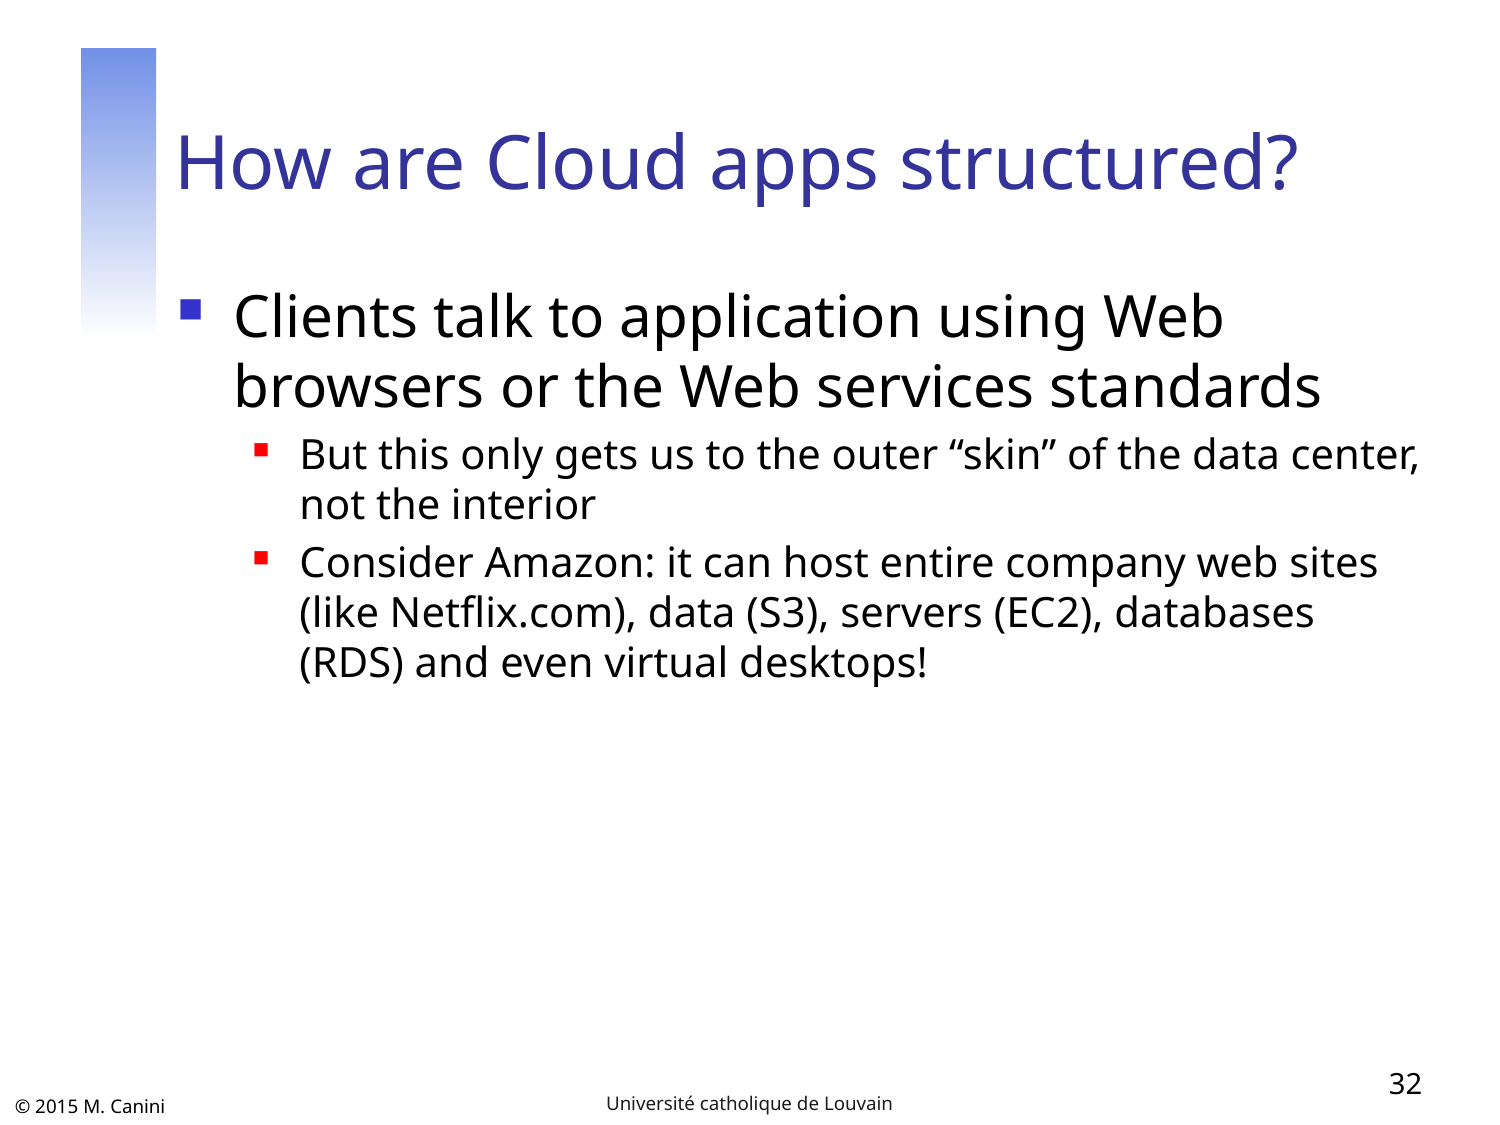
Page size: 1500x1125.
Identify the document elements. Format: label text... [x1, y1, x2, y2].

slide_number 32 [1124, 1037, 1438, 1113]
title How are Cloud apps structured? [158, 49, 1438, 213]
footer Université catholique de Louvain [512, 1083, 987, 1125]
list Clients talk to application using Web browsers or the Web services standards But this only gets us to the outer “skin” of the data center, not the interior Consider Amazon: it can host entire company web sites (like Netflix.com), data (S3), servers (EC2), databases (RDS) and even virtual desktops! [162, 271, 1438, 1016]
